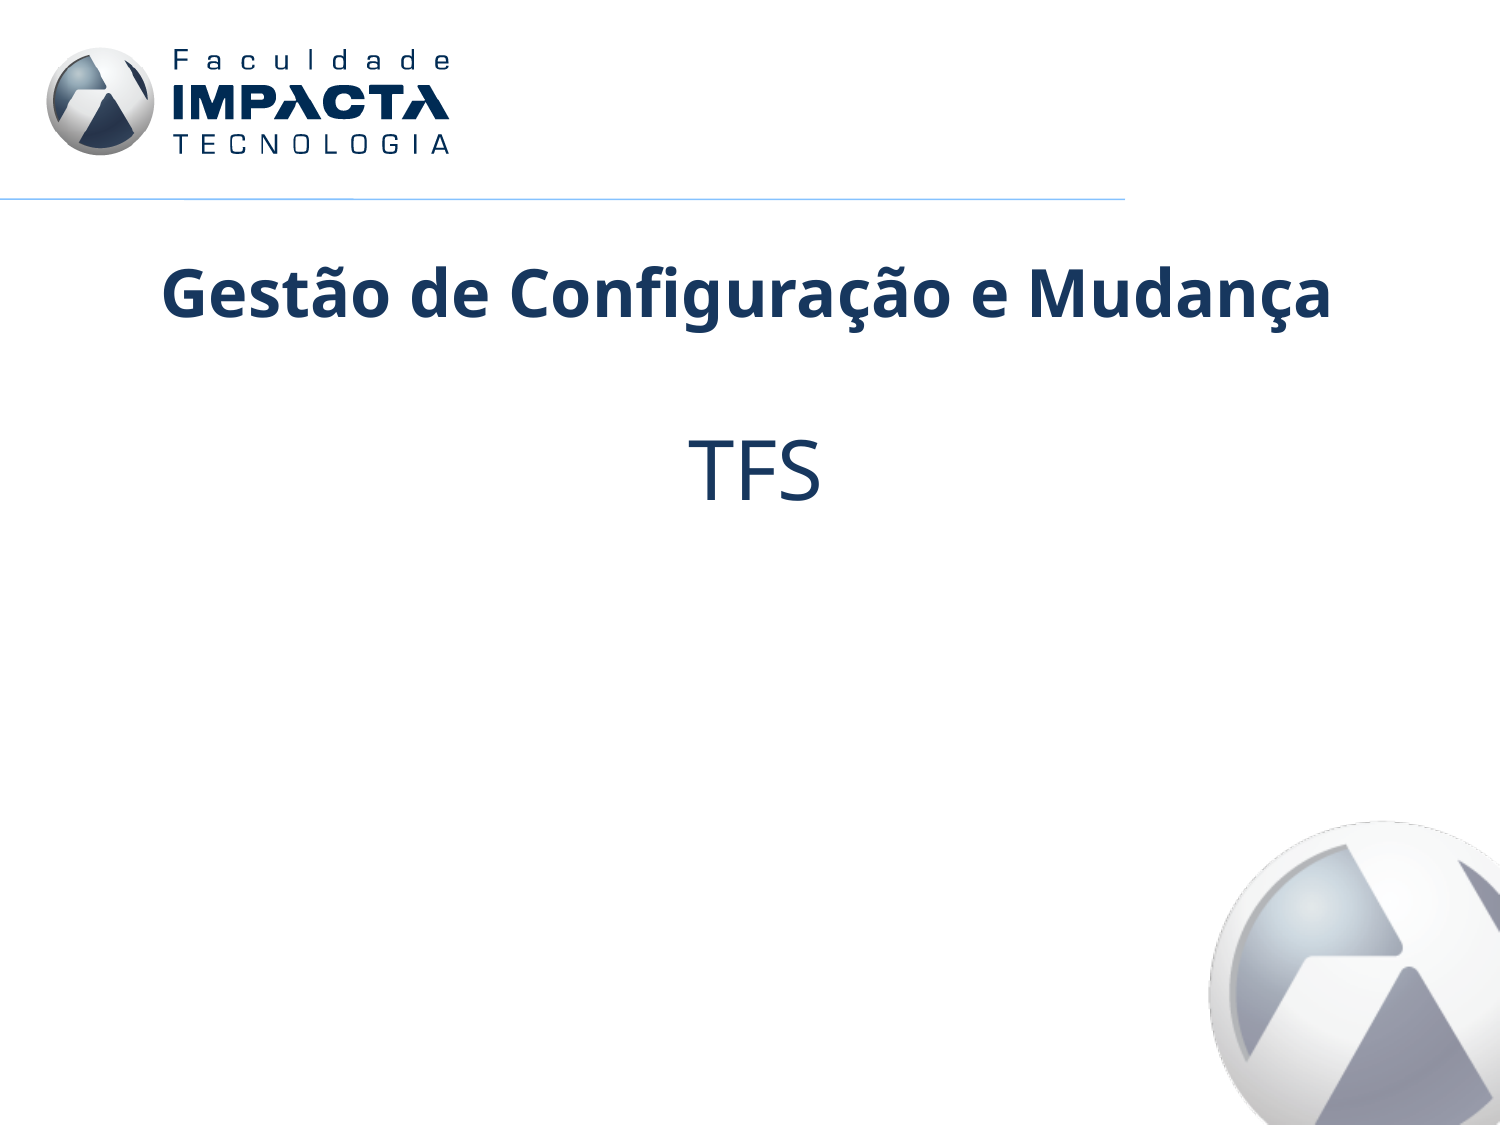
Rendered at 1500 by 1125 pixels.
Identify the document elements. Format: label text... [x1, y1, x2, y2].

list TFS [117, 410, 1395, 926]
picture [35, 35, 458, 164]
picture [1206, 787, 1500, 1125]
